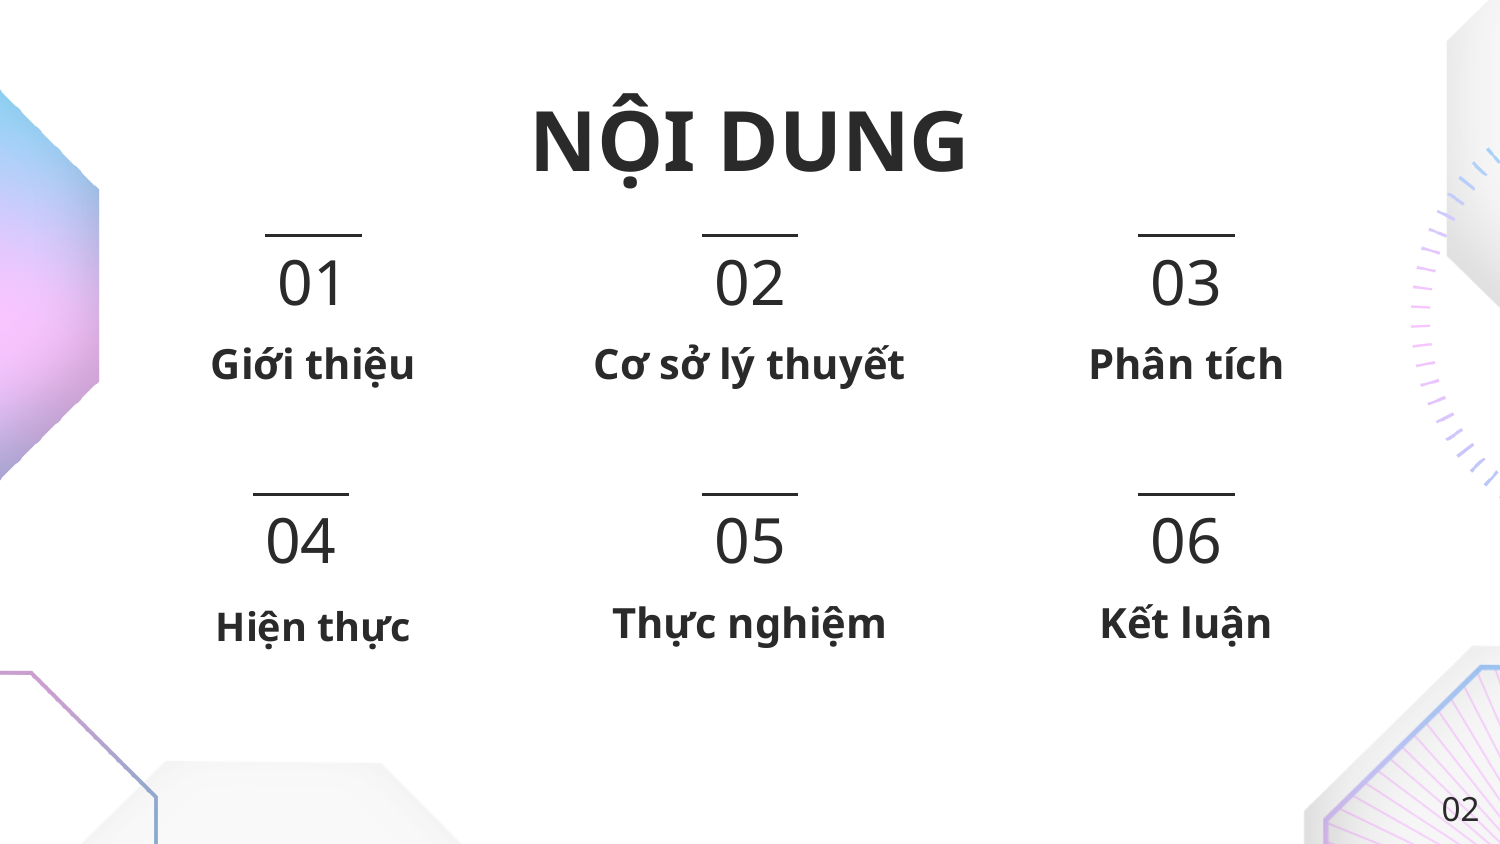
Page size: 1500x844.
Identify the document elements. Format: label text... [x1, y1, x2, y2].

subtitle Thực nghiệm [560, 591, 940, 712]
title 02 [689, 259, 811, 332]
title 03 [1126, 259, 1247, 332]
picture [1293, 637, 1500, 844]
text_box 02 [1421, 772, 1500, 843]
subtitle Cơ sở lý thuyết [560, 332, 940, 454]
subtitle Hiện thực [124, 591, 503, 712]
subtitle Kết luận [997, 591, 1376, 712]
title 05 [689, 517, 811, 591]
title 06 [1126, 517, 1247, 591]
picture [0, 663, 543, 844]
title NỘI DUNG [118, 72, 1382, 167]
title 01 [253, 259, 374, 332]
picture [0, 47, 101, 523]
title 04 [240, 517, 362, 591]
subtitle Giới thiệu [124, 332, 503, 454]
picture [1399, 0, 1500, 555]
subtitle Phân tích [997, 332, 1376, 454]
